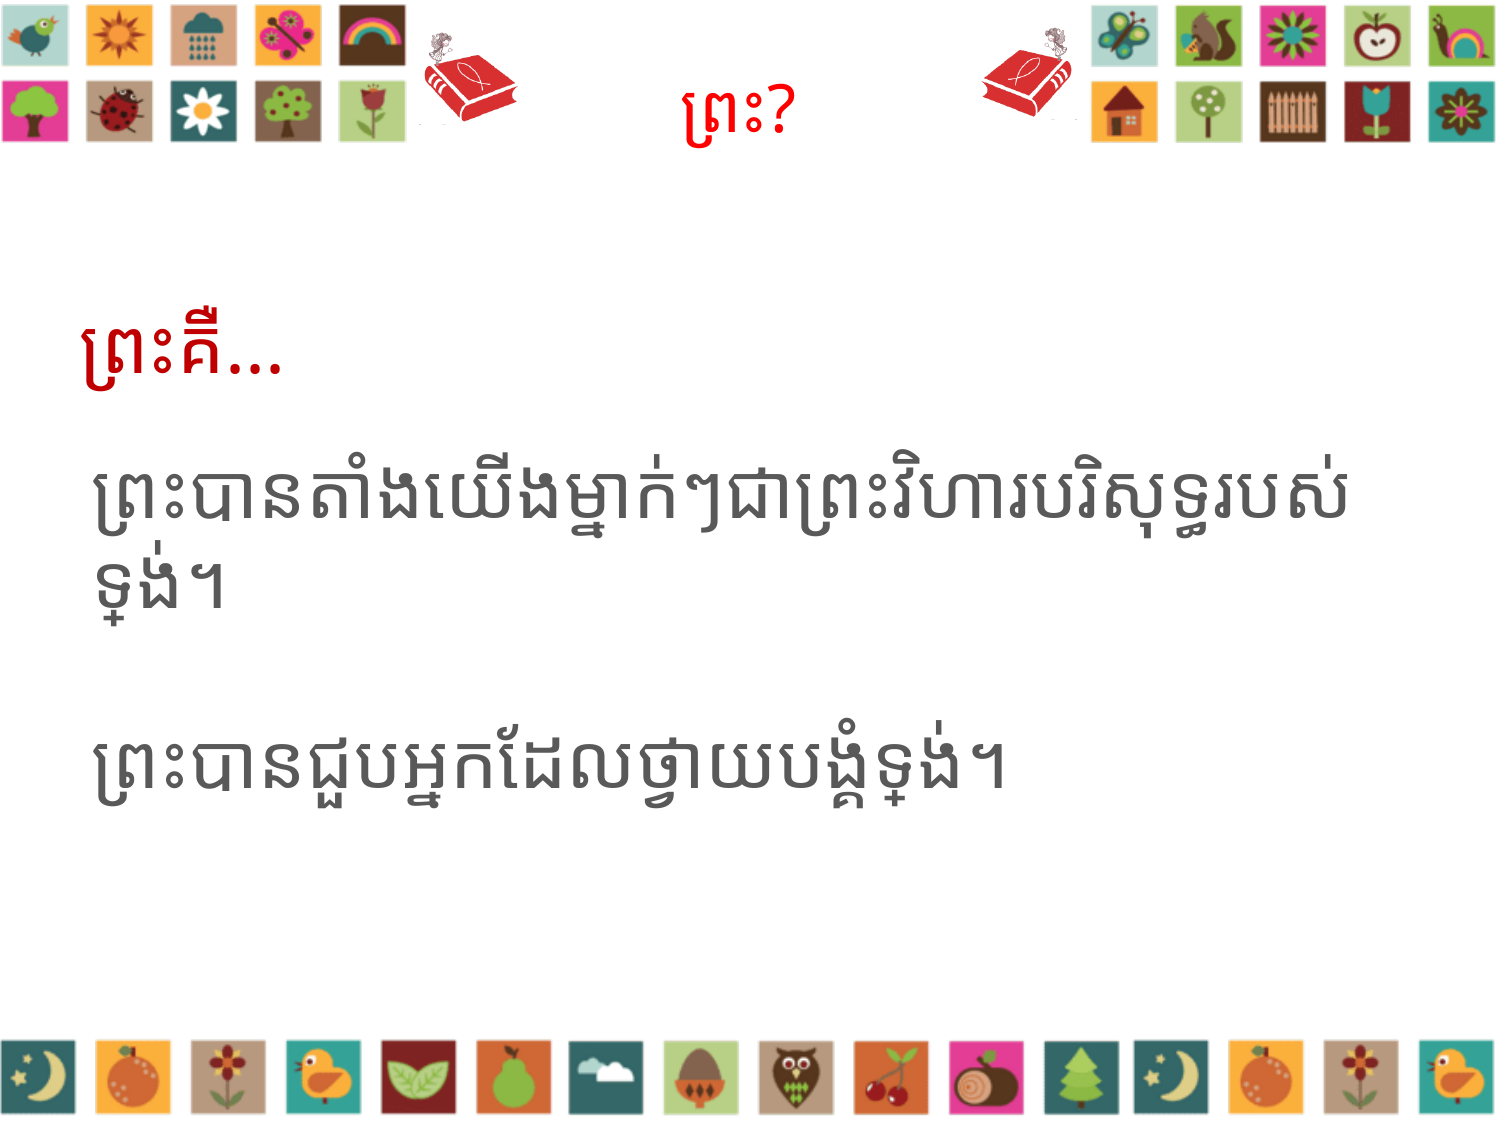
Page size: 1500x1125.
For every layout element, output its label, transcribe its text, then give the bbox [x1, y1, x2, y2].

picture [0, 3, 550, 150]
picture [950, 3, 1500, 150]
text_box ព្រះ​បាន​តាំង​យើង​ម្នាក់ៗ​ជា​ព្រះវិហារ​បរិសុទ្ធ​របស់​ទ្រង់។ ព្រះ​បាន​ជួប​អ្នក​ដែល​ថ្វាយ​បង្គំ​ទ្រង់។ [76, 436, 1424, 812]
text_box ព្រះគឺ... [64, 290, 1412, 396]
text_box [0, 1028, 1500, 1118]
text_box ព្រះ? [423, 58, 1071, 154]
